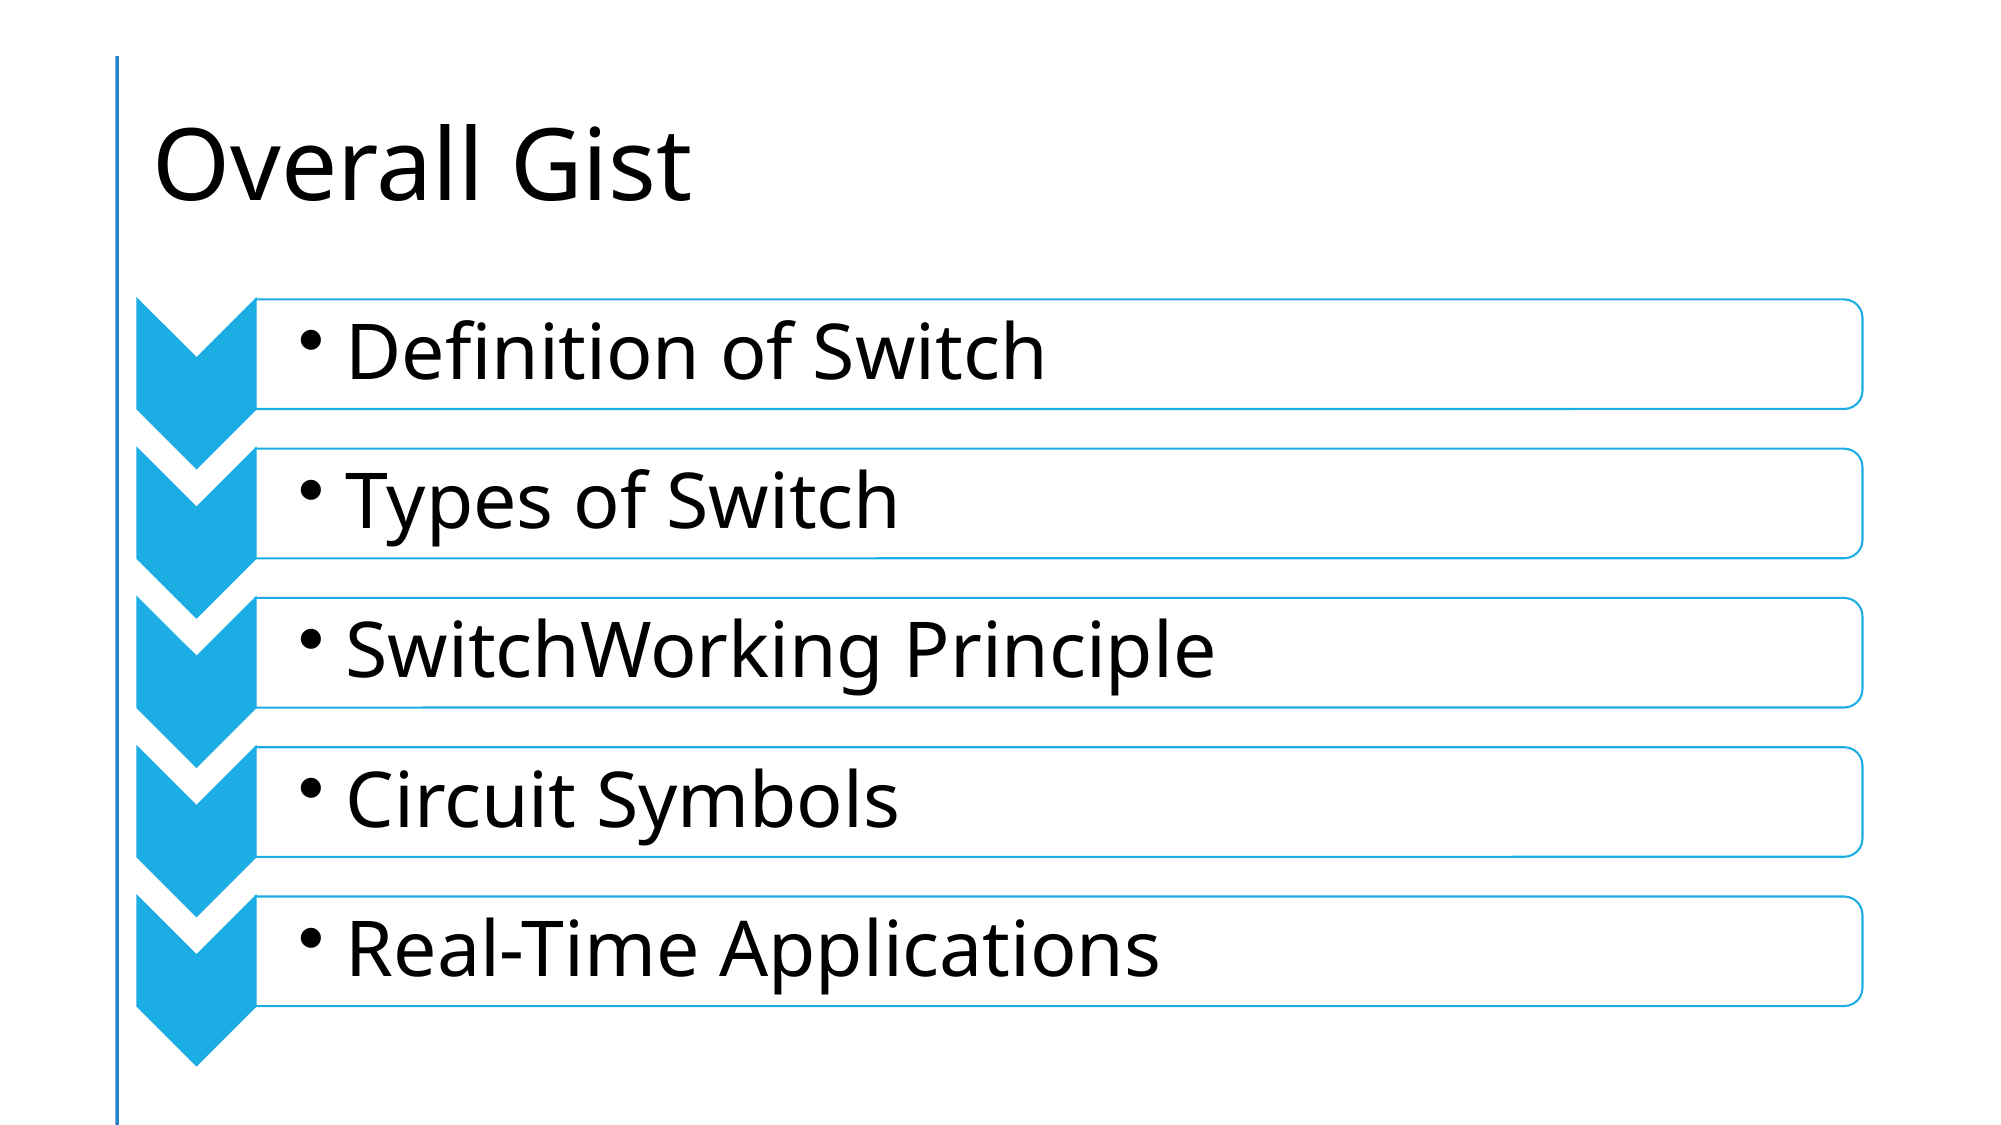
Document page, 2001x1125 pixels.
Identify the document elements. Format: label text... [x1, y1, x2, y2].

title Overall Gist [137, 59, 1863, 278]
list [137, 299, 1863, 1066]
